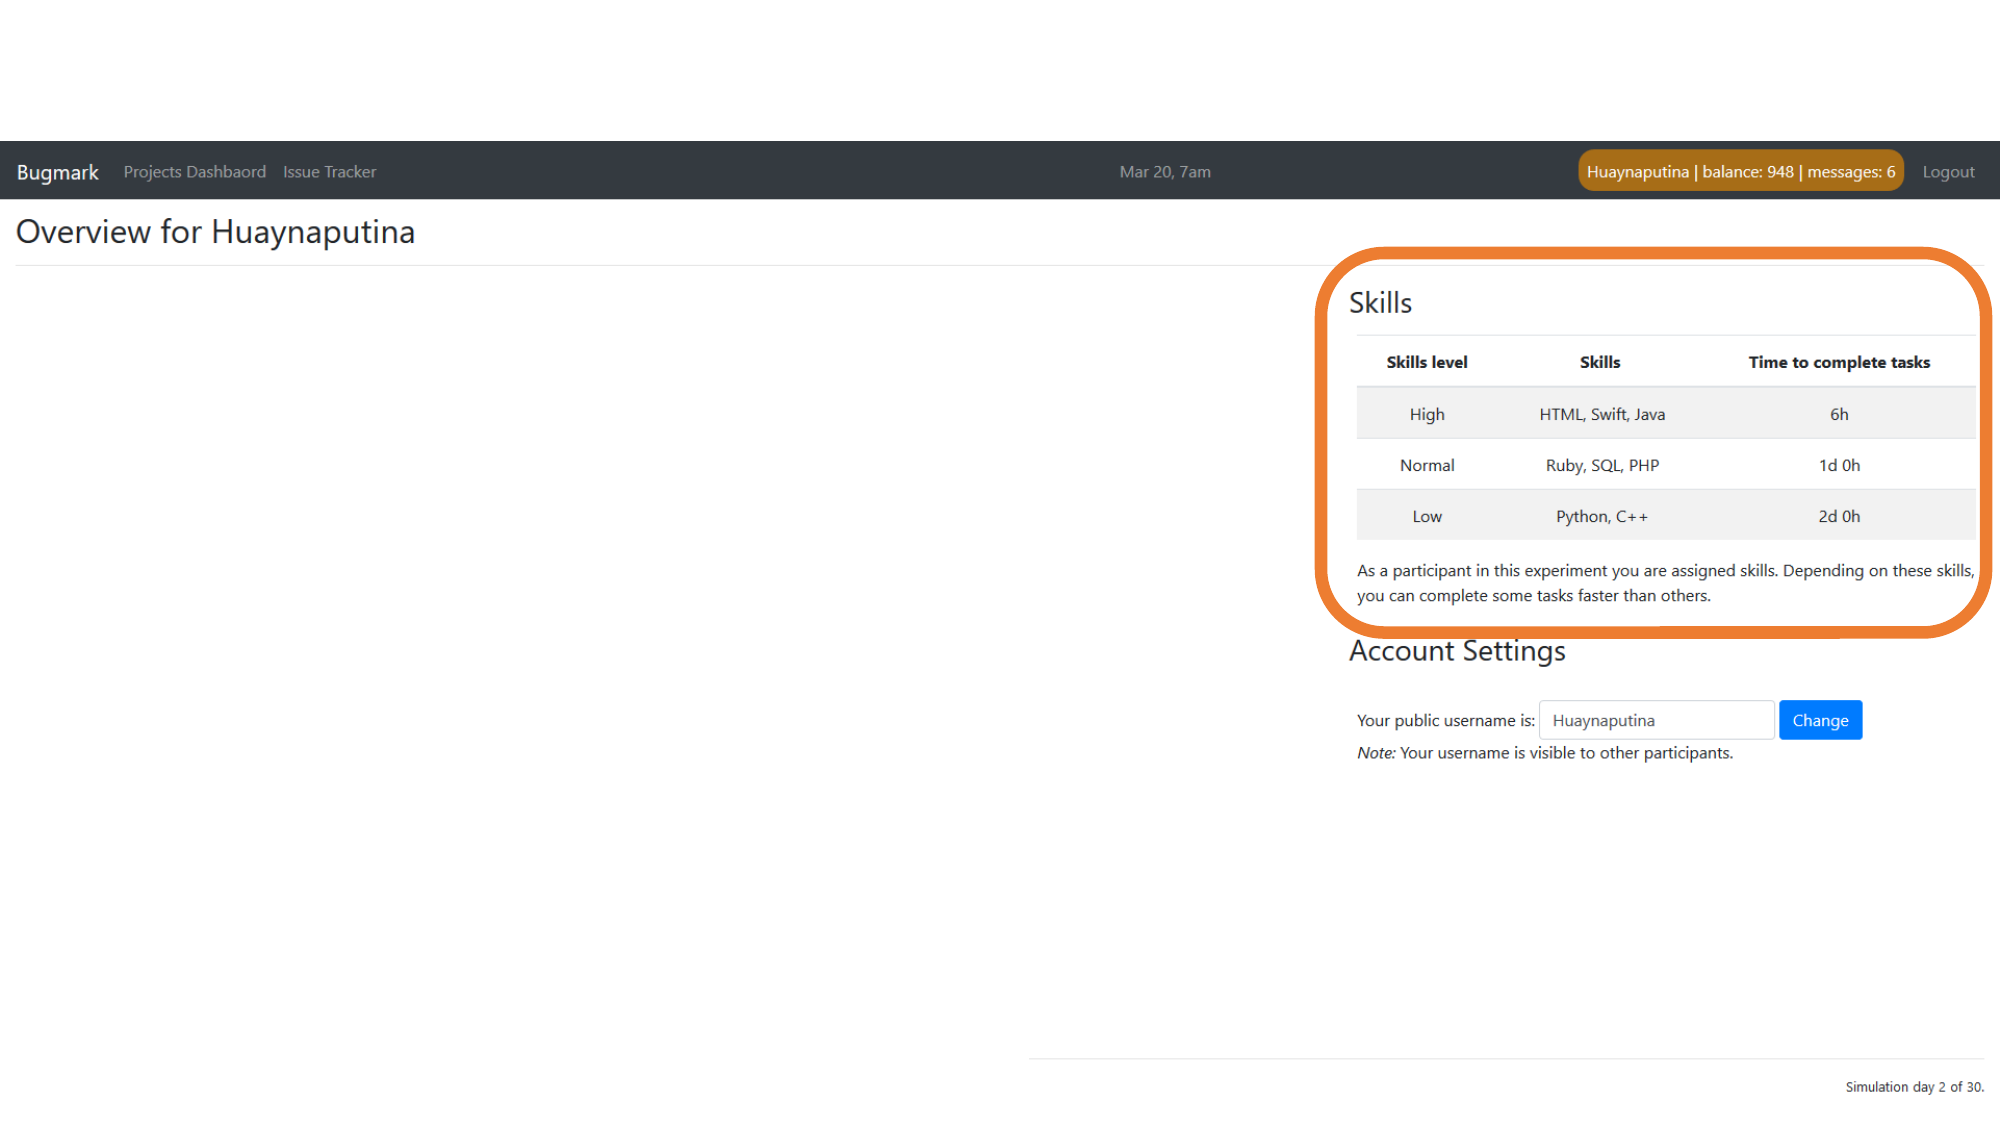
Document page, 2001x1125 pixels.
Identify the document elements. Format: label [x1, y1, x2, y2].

picture [0, 141, 2000, 1125]
